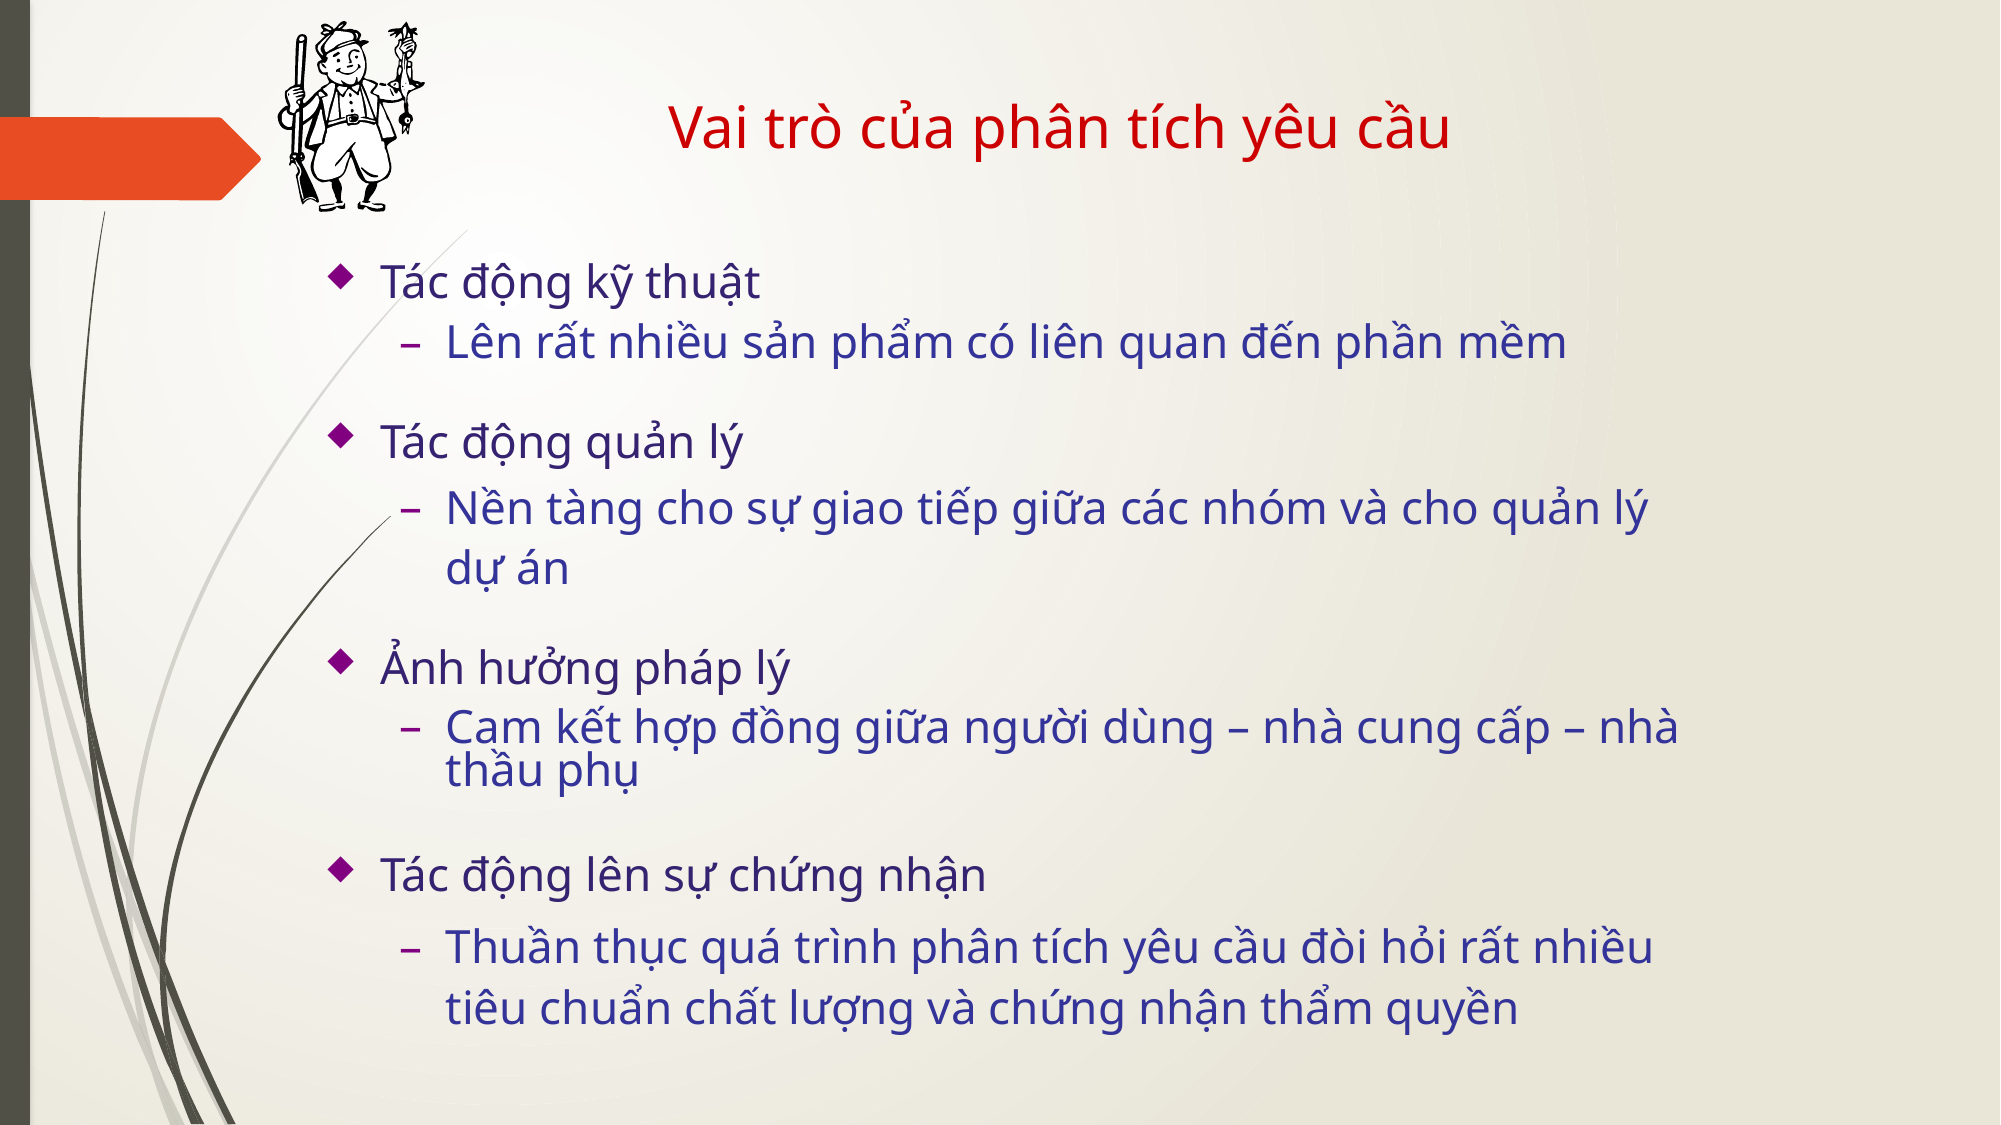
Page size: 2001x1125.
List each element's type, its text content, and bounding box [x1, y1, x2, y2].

text_box Vai trò của phân tích yêu cầu [429, 62, 1708, 188]
picture [277, 18, 426, 213]
text_box Tác động kỹ thuật Lên rất nhiều sản phẩm có liên quan đến phần mềm Tác động quản lý Nền tàng cho sự giao tiếp giữa các nhóm và cho quản lý dự án Ảnh hưởng pháp lý Cam kết hợp đồng giữa người dùng – nhà cung cấp – nhà thầu phụ Tác động lên sự chứng nhận Thuần thục quá trình phân tích yêu cầu đòi hỏi rất nhiều tiêu chuẩn chất lượng và chứng nhận thẩm quyền [309, 212, 1725, 1100]
